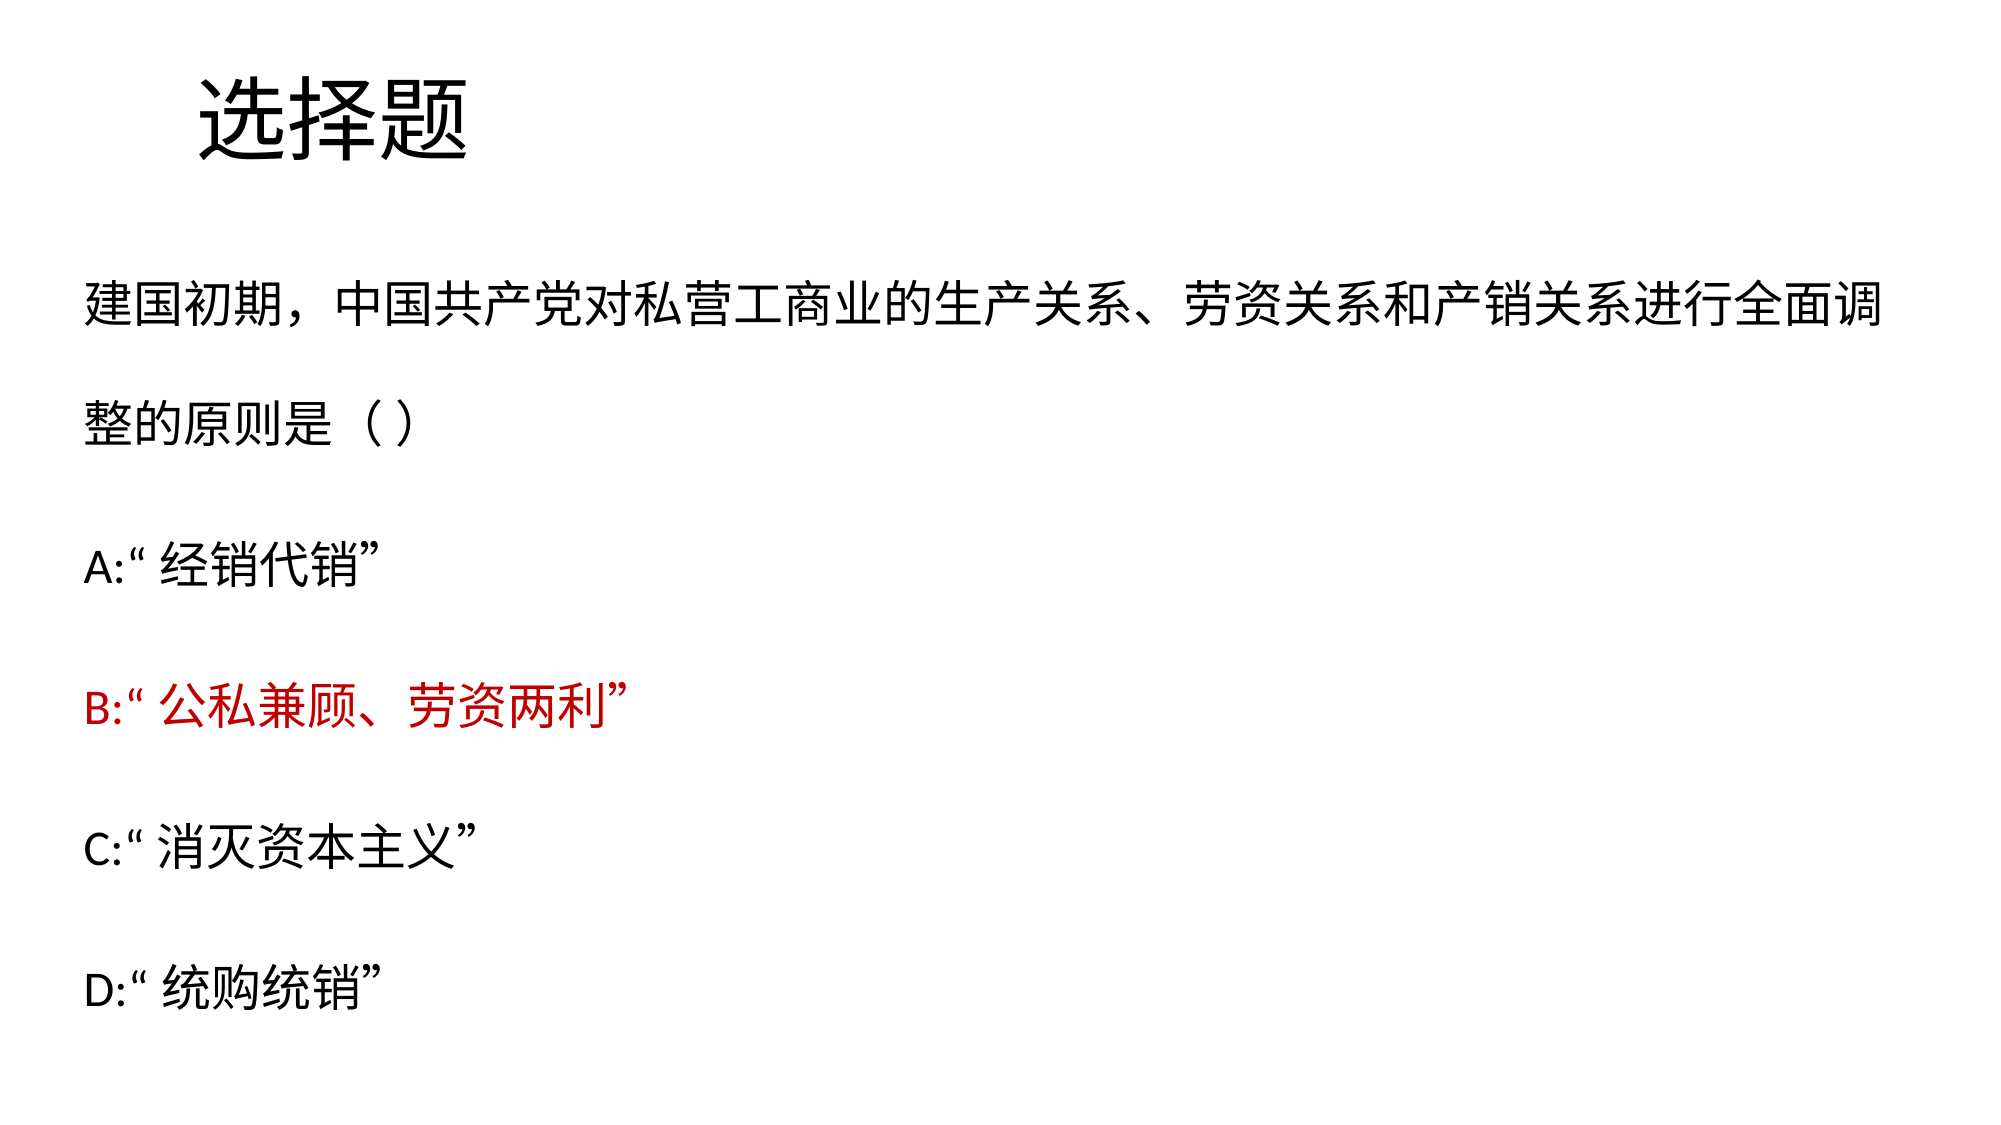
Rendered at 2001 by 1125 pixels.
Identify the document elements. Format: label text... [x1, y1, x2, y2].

title 选择题 [137, 14, 1863, 205]
list 建国初期，中国共产党对私营工商业的生产关系、劳资关系和产销关系进行全面调整的原则是（ ） A:“经销代销” B:“公私兼顾、劳资两利” C:“消灭资本主义” D:“统购统销” [68, 205, 1932, 1053]
